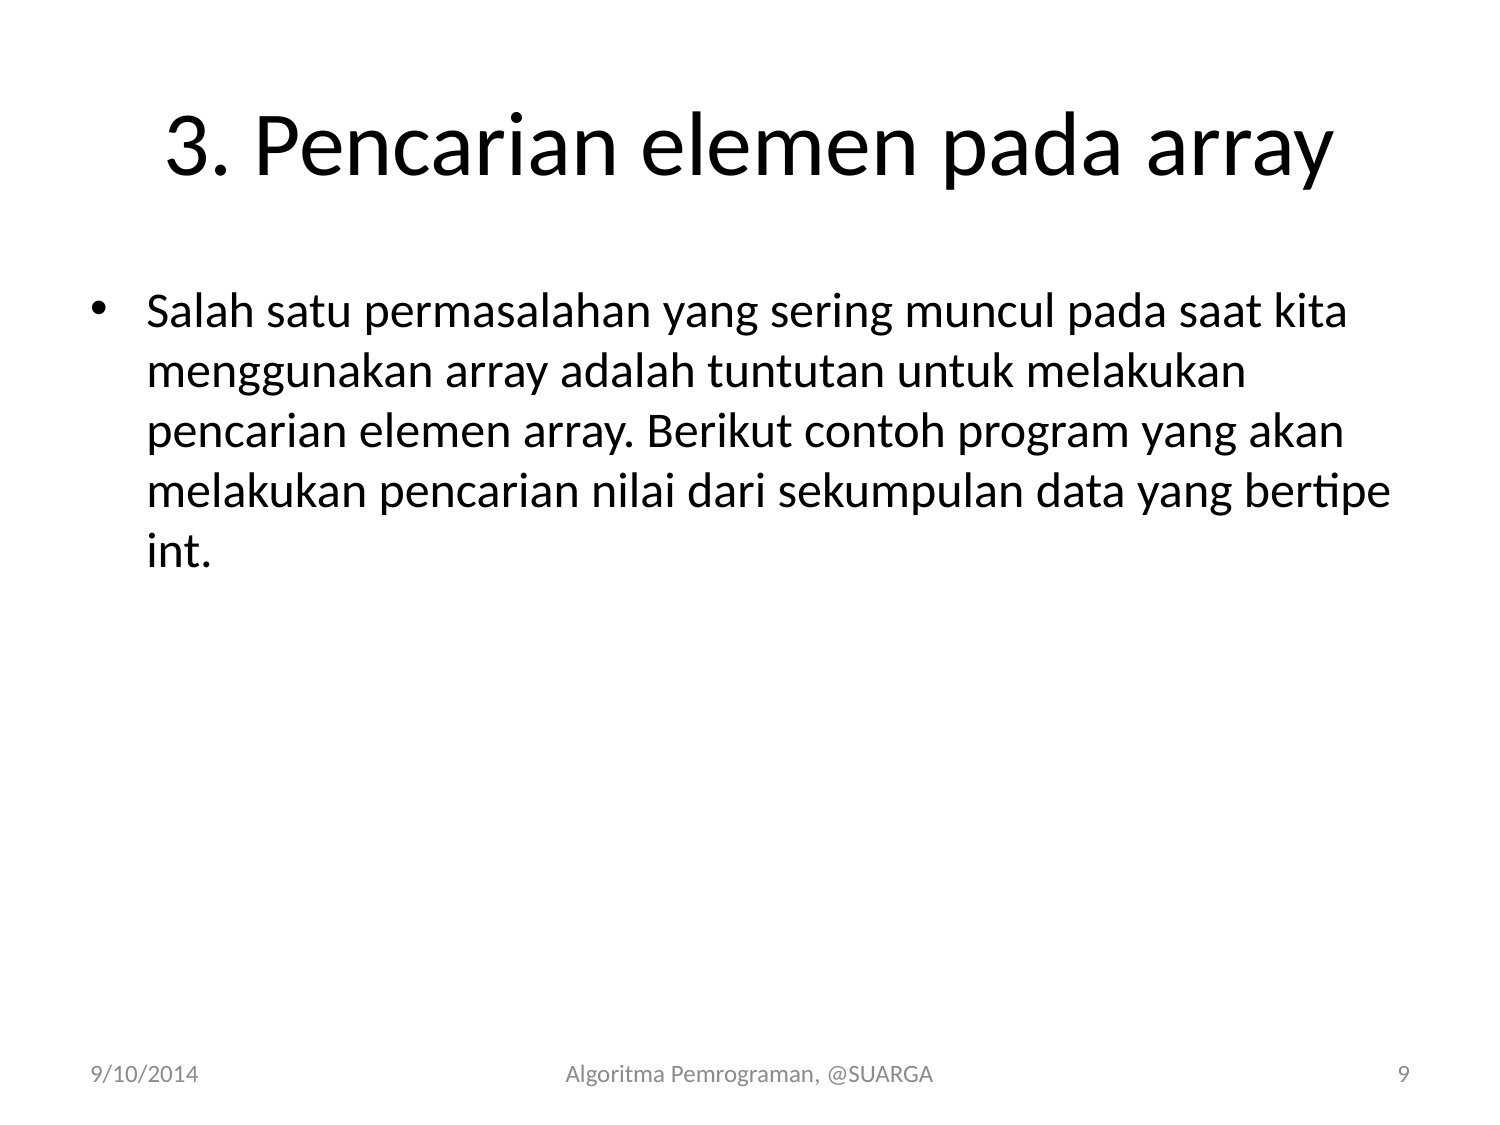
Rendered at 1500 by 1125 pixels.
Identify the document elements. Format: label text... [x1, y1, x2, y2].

title 3. Pencarian elemen pada array [75, 45, 1425, 233]
list Salah satu permasalahan yang sering muncul pada saat kita menggunakan array adalah tuntutan untuk melakukan pencarian elemen array. Berikut contoh program yang akan melakukan pencarian nilai dari sekumpulan data yang bertipe int. [75, 270, 1425, 1013]
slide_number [75, 1042, 425, 1103]
footer Algoritma Pemrograman, @SUARGA [512, 1042, 988, 1103]
slide_number 9 [1074, 1042, 1425, 1103]
